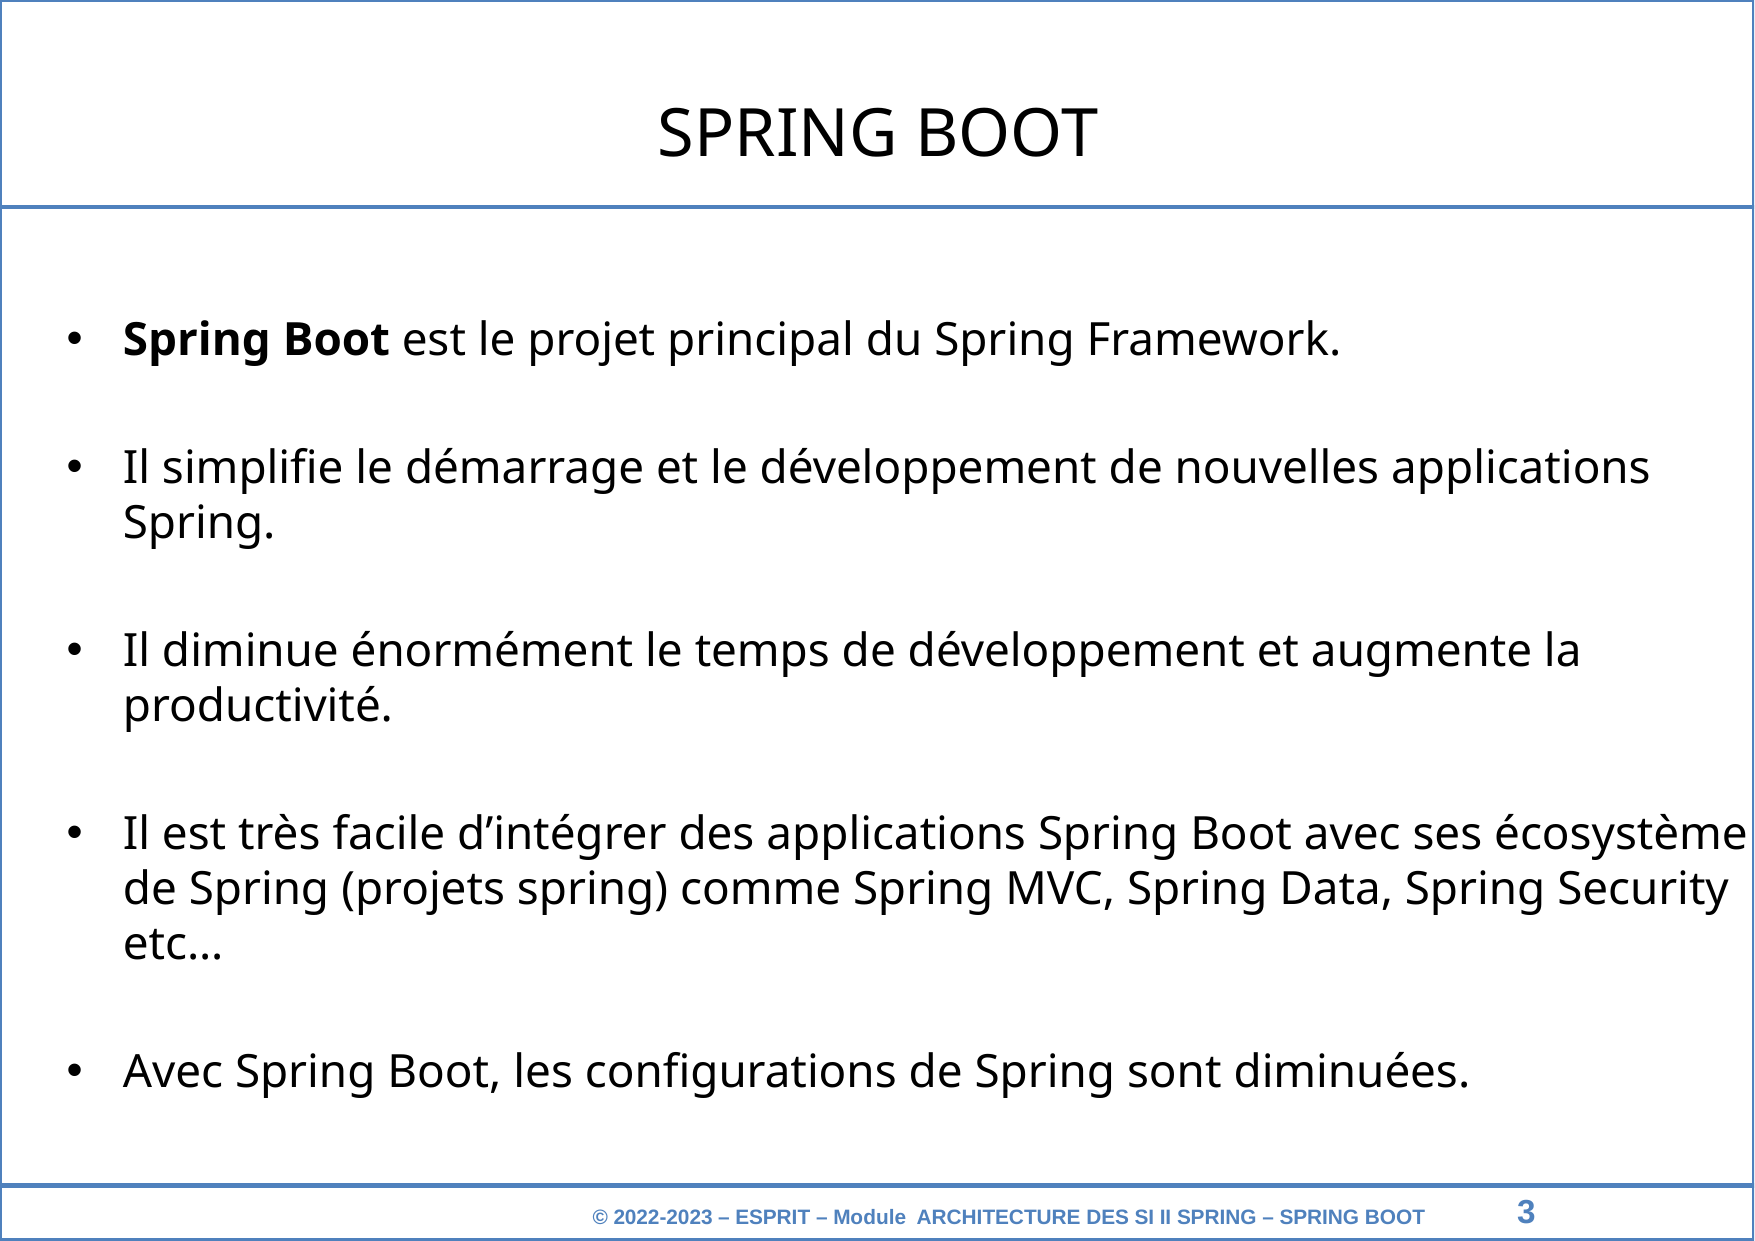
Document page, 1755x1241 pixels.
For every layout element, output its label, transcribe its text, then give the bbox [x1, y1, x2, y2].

slide_number 3 [1486, 1202, 1733, 1231]
text_box Spring Boot est le projet principal du Spring Framework. Il simplifie le démarrage et le développement de nouvelles applications Spring. Il diminue énormément le temps de développement et augmente la productivité. Il est très facile d’intégrer des applications Spring Boot avec ses écosystème de Spring (projets spring) comme Spring MVC, Spring Data, Spring Security etc… Avec Spring Boot, les configurations de Spring sont diminuées. [50, 227, 1755, 1203]
text_box SPRING BOOT [0, 6, 1755, 167]
